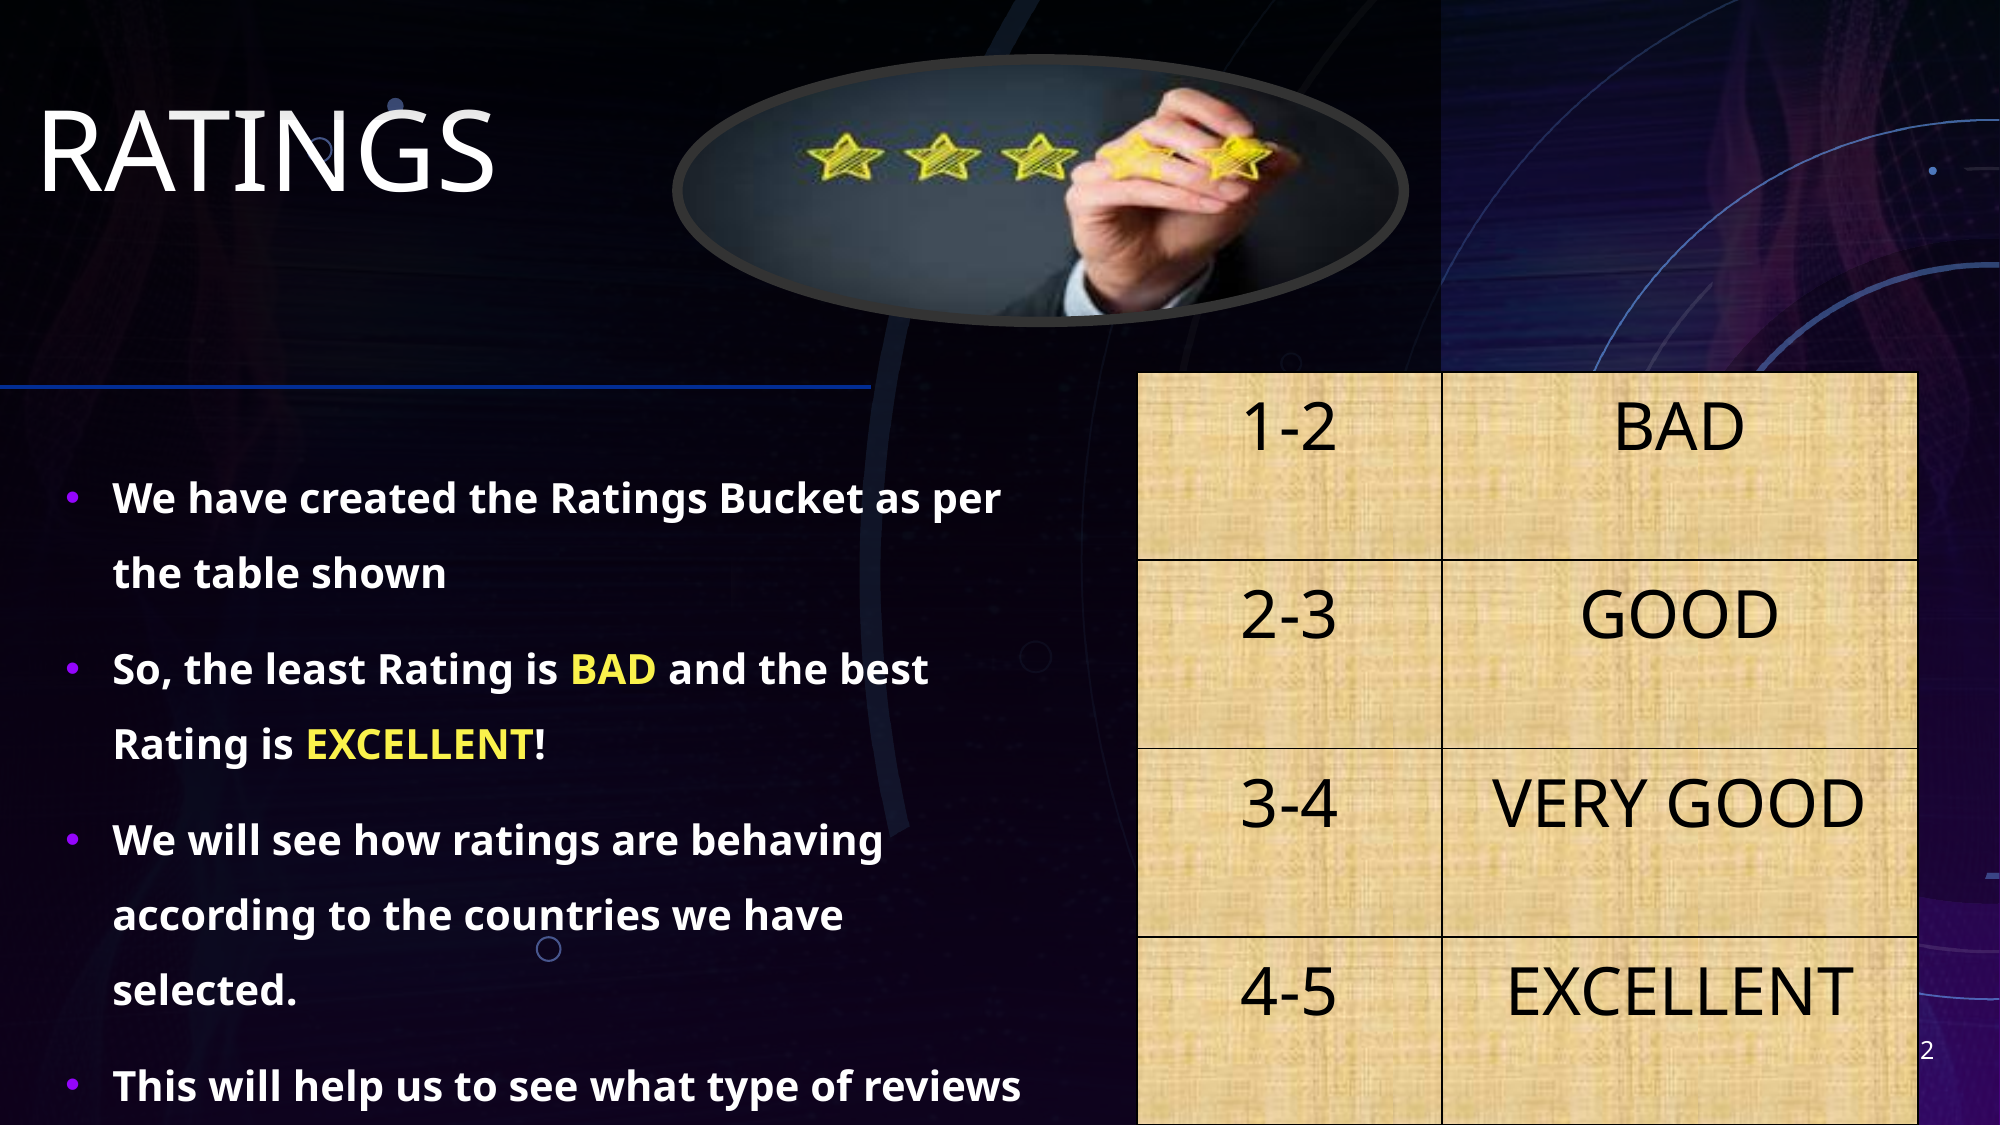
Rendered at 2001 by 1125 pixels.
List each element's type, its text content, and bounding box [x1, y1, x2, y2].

table_cell GOOD [1443, 561, 1917, 748]
list We have created the Ratings Bucket as per the table shown So, the least Rating is BAD and the best Rating is EXCELLENT! We will see how ratings are behaving according to the countries we have selected. This will help us to see what type of reviews customers are giving in our countries [50, 439, 1046, 1125]
slide_number 12 [1919, 1021, 1950, 1082]
table_header BAD [1443, 373, 1917, 559]
table_cell EXCELLENT [1443, 938, 1917, 1124]
table_cell 4-5 [1138, 938, 1441, 1124]
title RATINGS [19, 32, 1154, 224]
table_header 1-2 [1138, 373, 1441, 559]
table_cell 3-4 [1138, 749, 1441, 936]
picture [677, 0, 2000, 1124]
table_cell VERY GOOD [1443, 749, 1917, 936]
table_cell 2-3 [1138, 561, 1441, 748]
